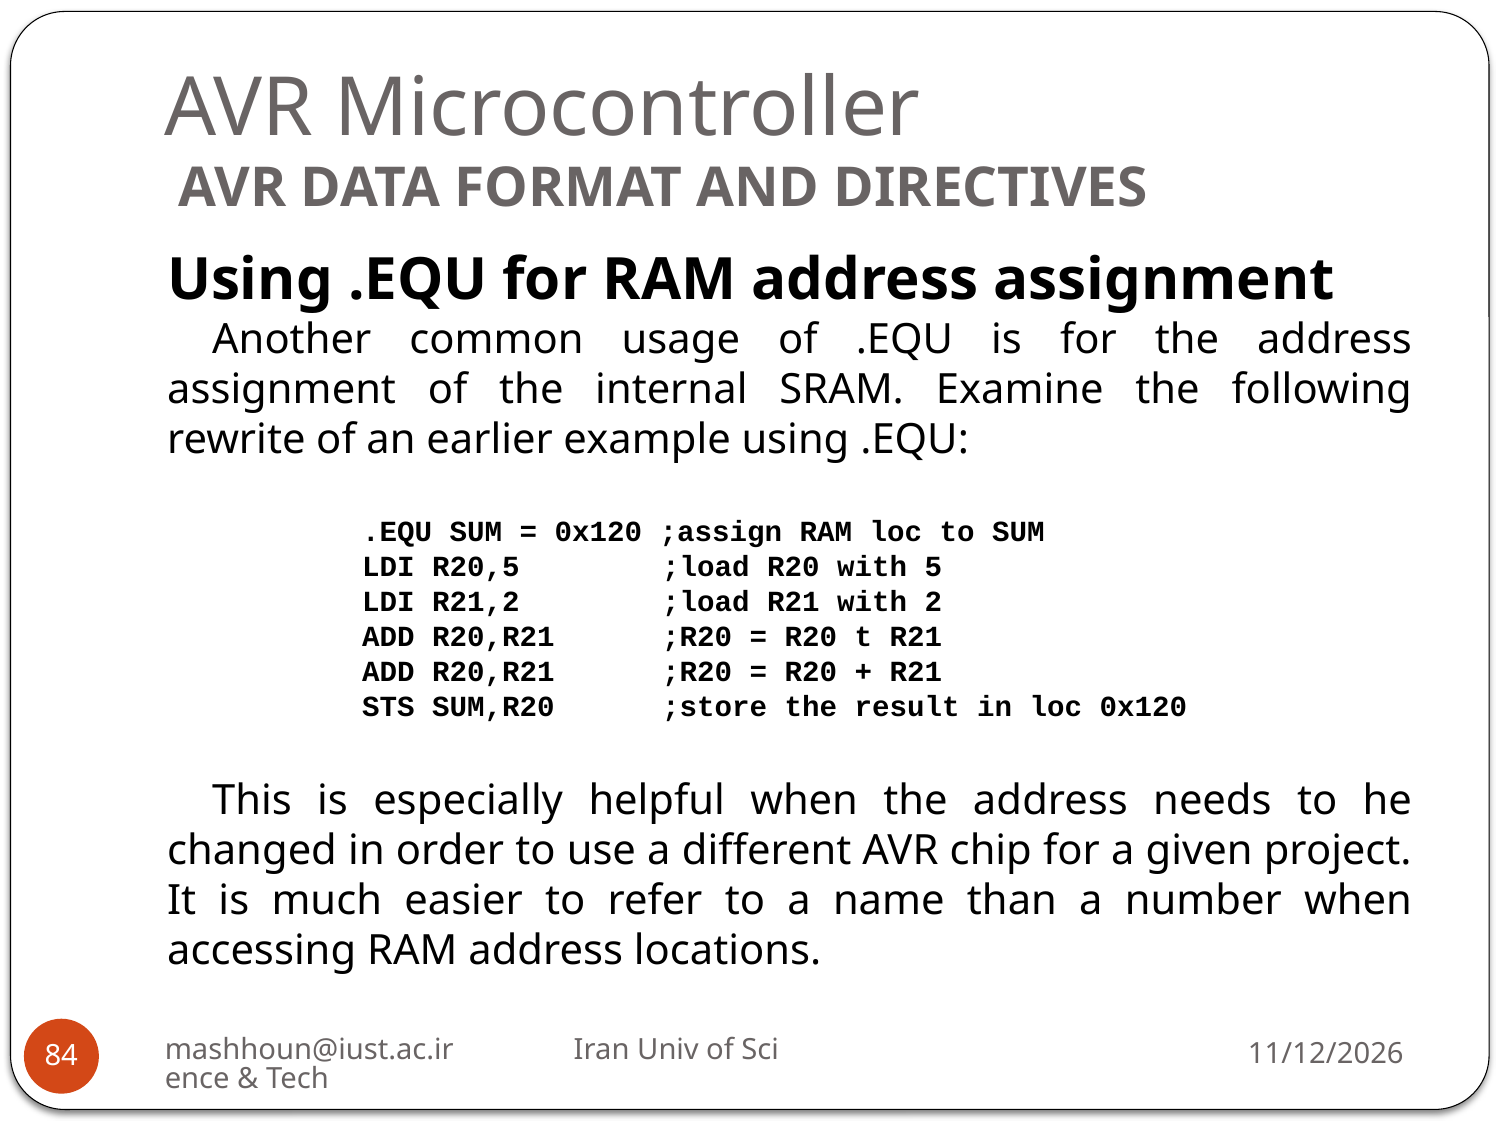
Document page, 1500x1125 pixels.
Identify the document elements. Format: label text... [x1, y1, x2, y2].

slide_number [1012, 1015, 1419, 1094]
title AVR Microcontroller AVR DATA FORMAT AND DIRECTIVES [150, 45, 1425, 233]
list Using .EQU for RAM address assignment Another common usage of .EQU is for the address assignment of the internal SRAM. Examine the following rewrite of an earlier example using .EQU: .EQU SUM = 0x120 ;assign RAM loc to SUM LDI R20,5 ;load R20 with 5 LDI R21,2 ;load R21 with 2 ADD R20,R21 ;R20 = R20 t R21 ADD R20,R21 ;R20 = R20 + R21 STS SUM,R20 ;store the result in loc 0x120 This is especially helpful when the address needs to he changed in order to use a different AVR chip for a given project. It is much easier to refer to a name than a number when accessing RAM address locations. [152, 234, 1428, 1075]
footer mashhoun@iust.ac.ir Iran Univ of Science & Tech [150, 1012, 800, 1088]
slide_number 84 [23, 1018, 99, 1094]
